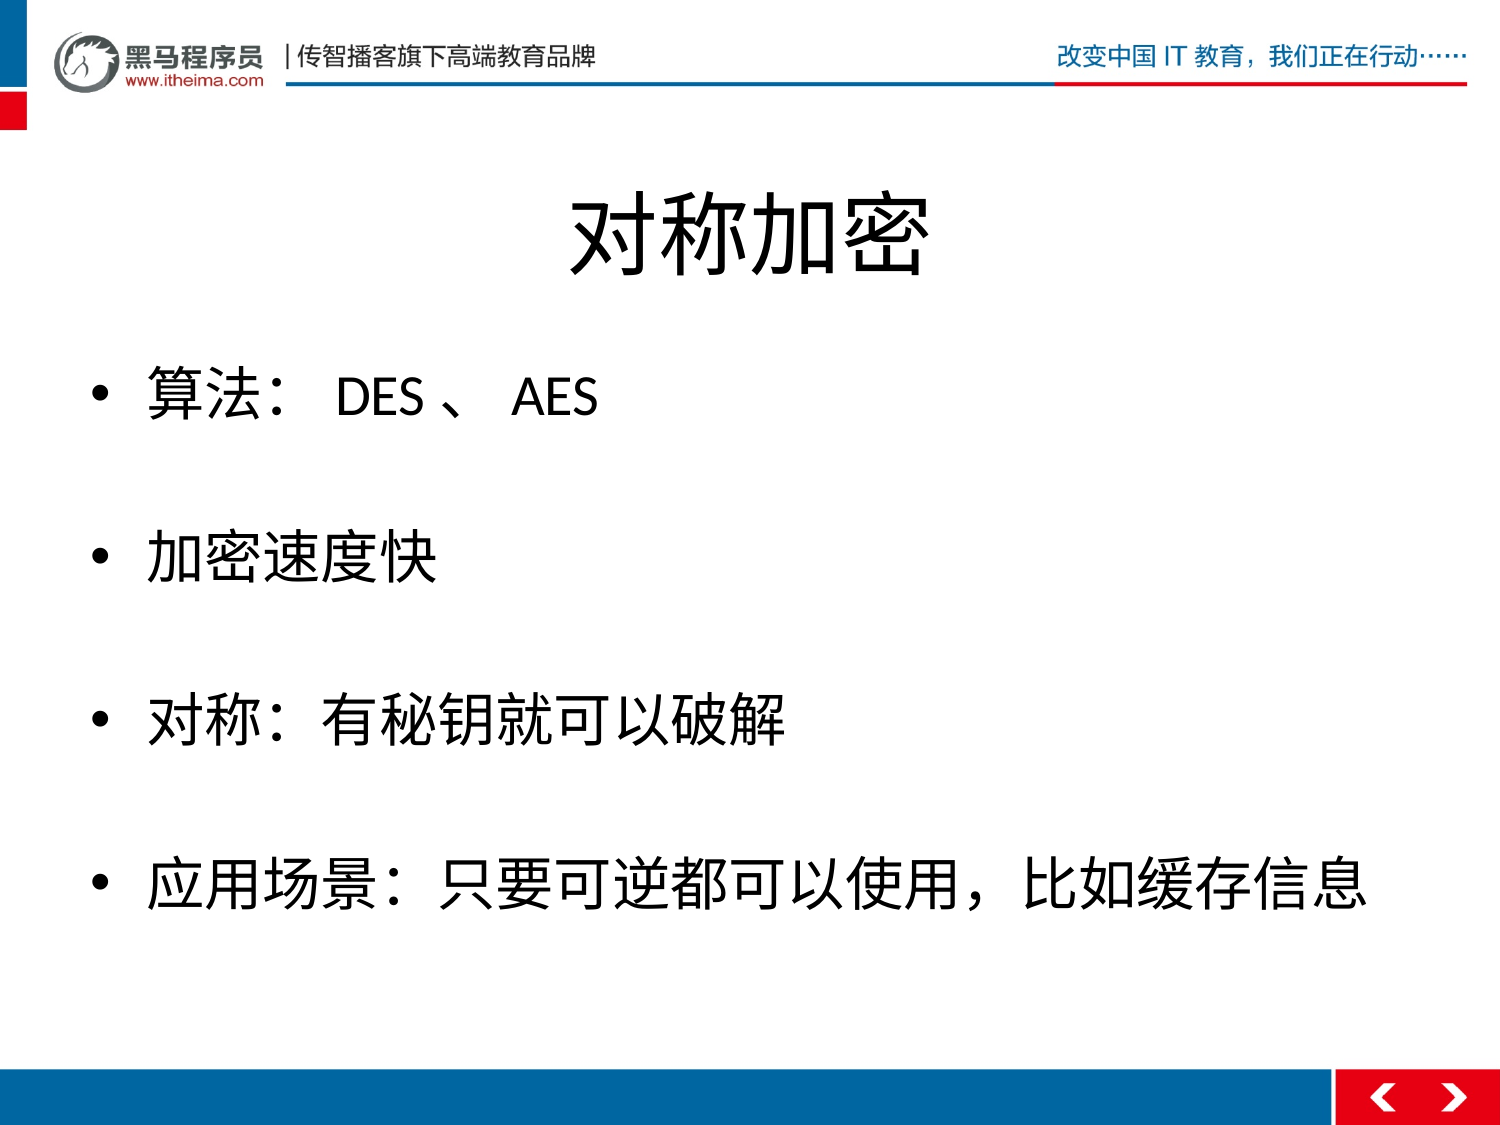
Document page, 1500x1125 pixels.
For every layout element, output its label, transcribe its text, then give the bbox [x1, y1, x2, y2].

title 对称加密 [75, 138, 1425, 326]
list 算法：DES、AES 加密速度快 对称：有秘钥就可以破解 应用场景：只要可逆都可以使用，比如缓存信息 [75, 349, 1425, 1047]
picture [0, 0, 1500, 1125]
